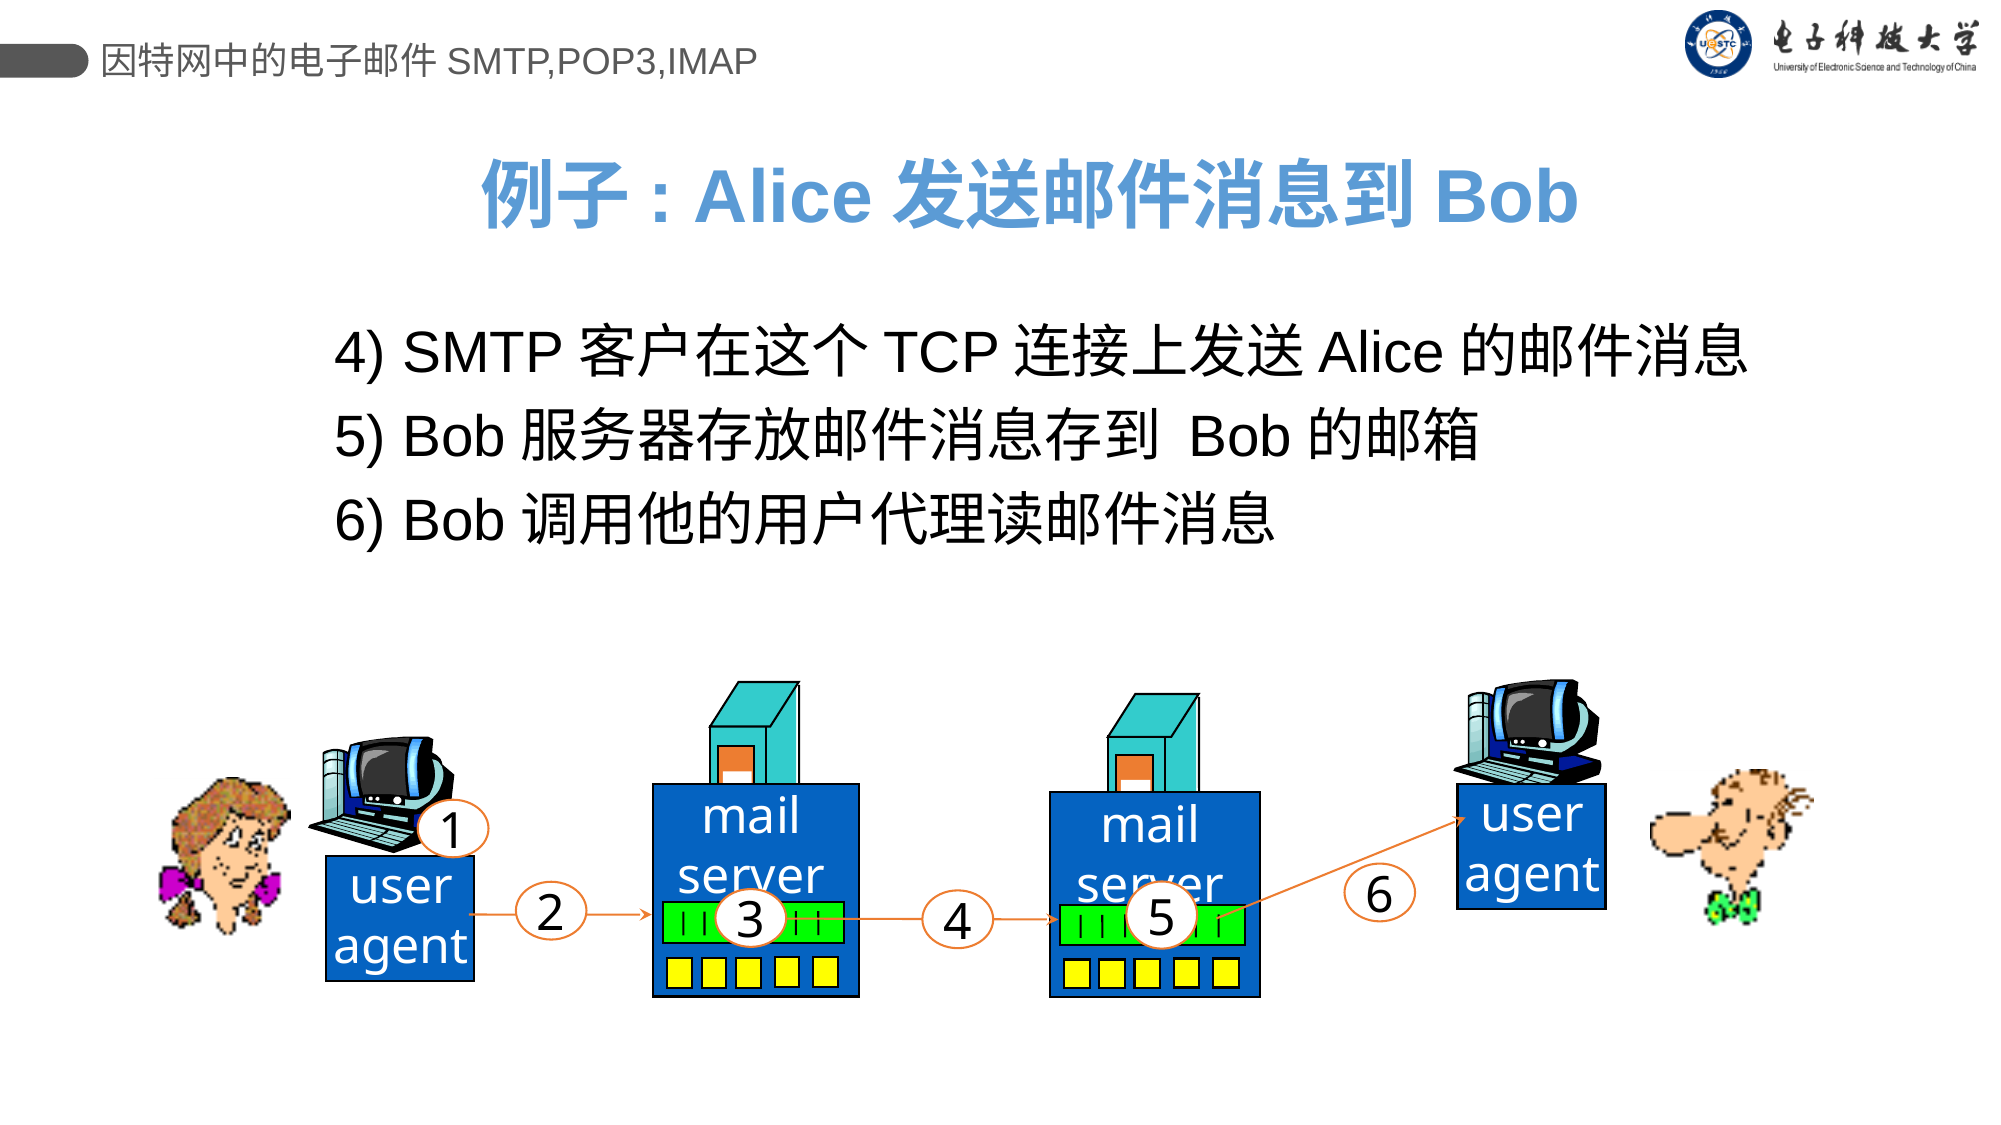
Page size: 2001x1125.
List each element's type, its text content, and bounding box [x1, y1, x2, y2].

text_box 因特网中的电子邮件SMTP,POP3,IMAP [100, 28, 807, 91]
picture [154, 777, 294, 945]
list 4) SMTP客户在这个TCP连接上发送Alice的邮件消息 5) Bob服务器存放邮件消息存到 Bob的邮箱 6) Bob调用他的用户代理读邮件消息 [319, 314, 1870, 581]
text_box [653, 681, 859, 997]
picture [1649, 769, 1817, 936]
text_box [307, 735, 486, 983]
text_box [639, 908, 652, 921]
text_box 6 [1346, 865, 1413, 920]
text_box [1049, 693, 1260, 997]
text_box 4 [922, 890, 994, 949]
picture [1685, 10, 1979, 78]
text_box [1447, 678, 1618, 911]
title 例子: Alice发送邮件消息到Bob [465, 150, 1766, 227]
text_box 2 [515, 881, 587, 940]
